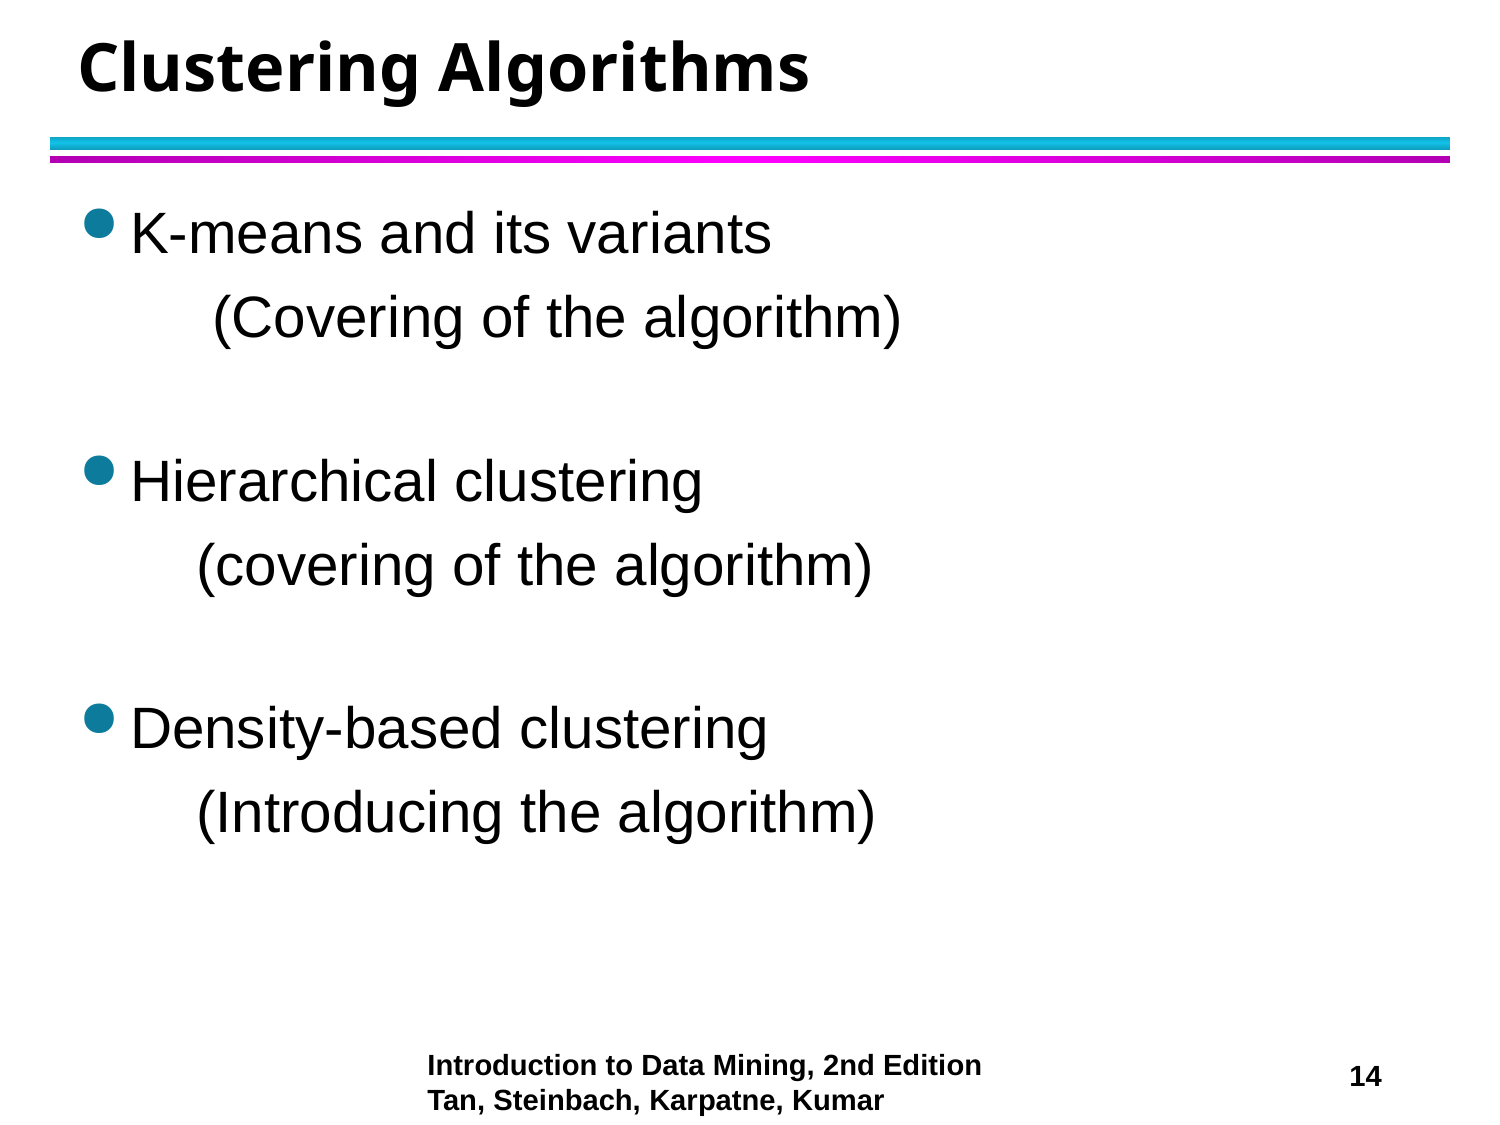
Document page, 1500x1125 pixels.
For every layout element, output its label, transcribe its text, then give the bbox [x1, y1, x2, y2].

list K-means and its variants (Covering of the algorithm) Hierarchical clustering (covering of the algorithm) Density-based clustering (Introducing the algorithm) [67, 187, 1432, 1038]
title Clustering Algorithms [62, 24, 1421, 113]
